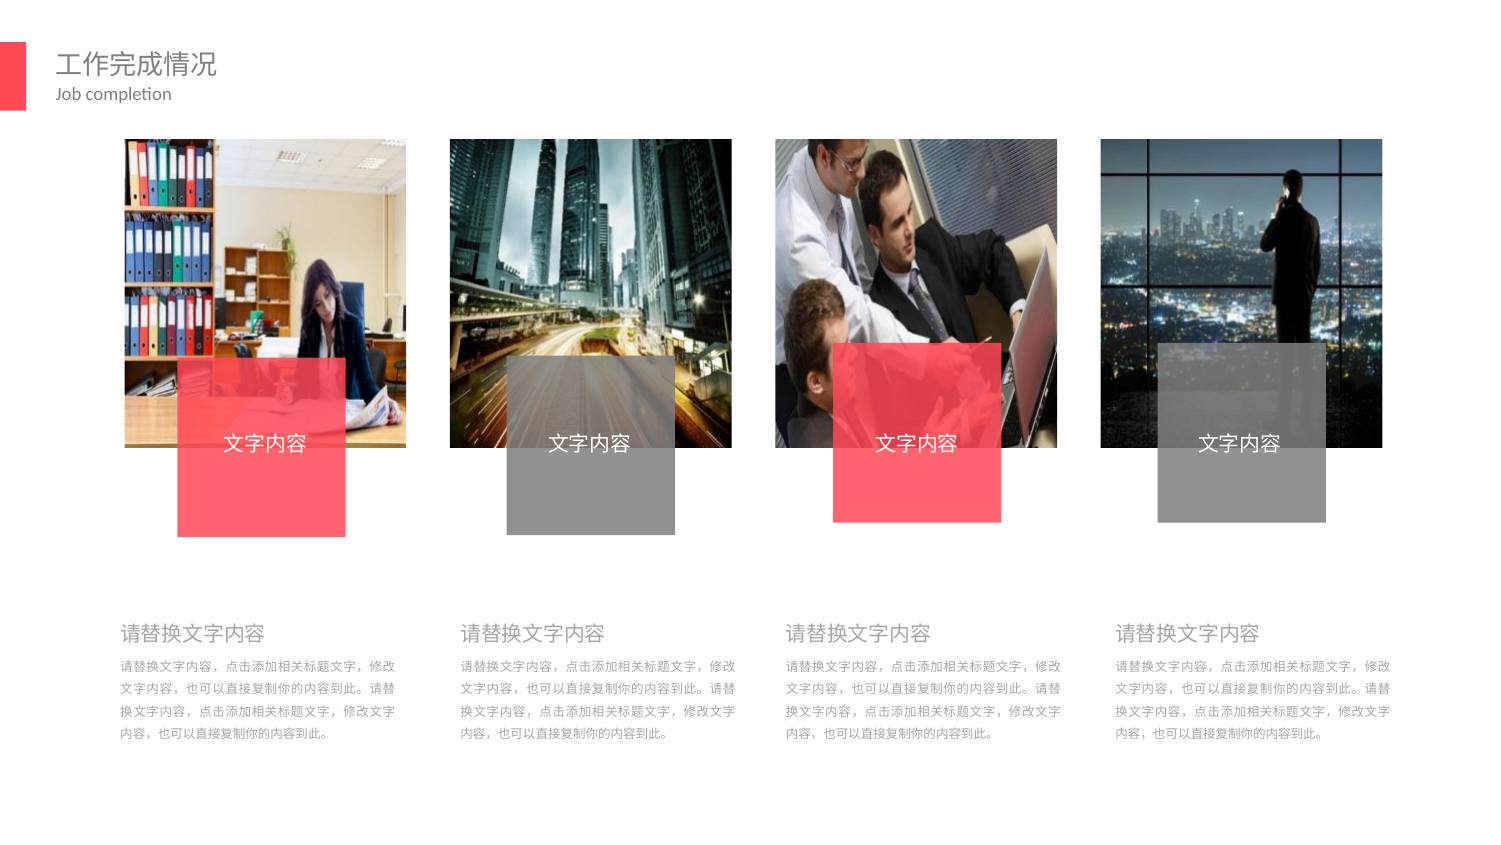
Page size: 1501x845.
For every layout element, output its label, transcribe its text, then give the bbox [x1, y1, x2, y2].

text_box 请替换文字内容 [109, 615, 364, 645]
text_box 文字内容 [206, 424, 325, 467]
text_box [774, 138, 1058, 448]
text_box [833, 342, 1002, 523]
text_box 请替换文字内容，点击添加相关标题文字，修改文字内容，也可以直接复制你的内容到此。请替换文字内容，点击添加相关标题文字，修改文字内容，也可以直接复制你的内容到此。 [449, 645, 747, 750]
text_box 文字内容 [1180, 424, 1299, 467]
text_box 请替换文字内容 [774, 615, 1029, 645]
text_box [124, 138, 407, 448]
text_box [506, 355, 676, 536]
text_box 请替换文字内容 [1104, 615, 1359, 645]
text_box [1157, 342, 1326, 523]
text_box 请替换文字内容，点击添加相关标题文字，修改文字内容，也可以直接复制你的内容到此。请替换文字内容，点击添加相关标题文字，修改文字内容，也可以直接复制你的内容到此。 [1104, 645, 1402, 750]
text_box [1100, 138, 1383, 448]
text_box 文字内容 [530, 424, 649, 467]
text_box [177, 357, 346, 538]
text_box 请替换文字内容，点击添加相关标题文字，修改文字内容，也可以直接复制你的内容到此。请替换文字内容，点击添加相关标题文字，修改文字内容，也可以直接复制你的内容到此。 [109, 645, 407, 750]
text_box 请替换文字内容，点击添加相关标题文字，修改文字内容，也可以直接复制你的内容到此。请替换文字内容，点击添加相关标题文字，修改文字内容，也可以直接复制你的内容到此。 [774, 645, 1072, 750]
text_box [449, 138, 733, 448]
text_box 文字内容 [858, 424, 977, 467]
text_box 请替换文字内容 [449, 615, 704, 645]
